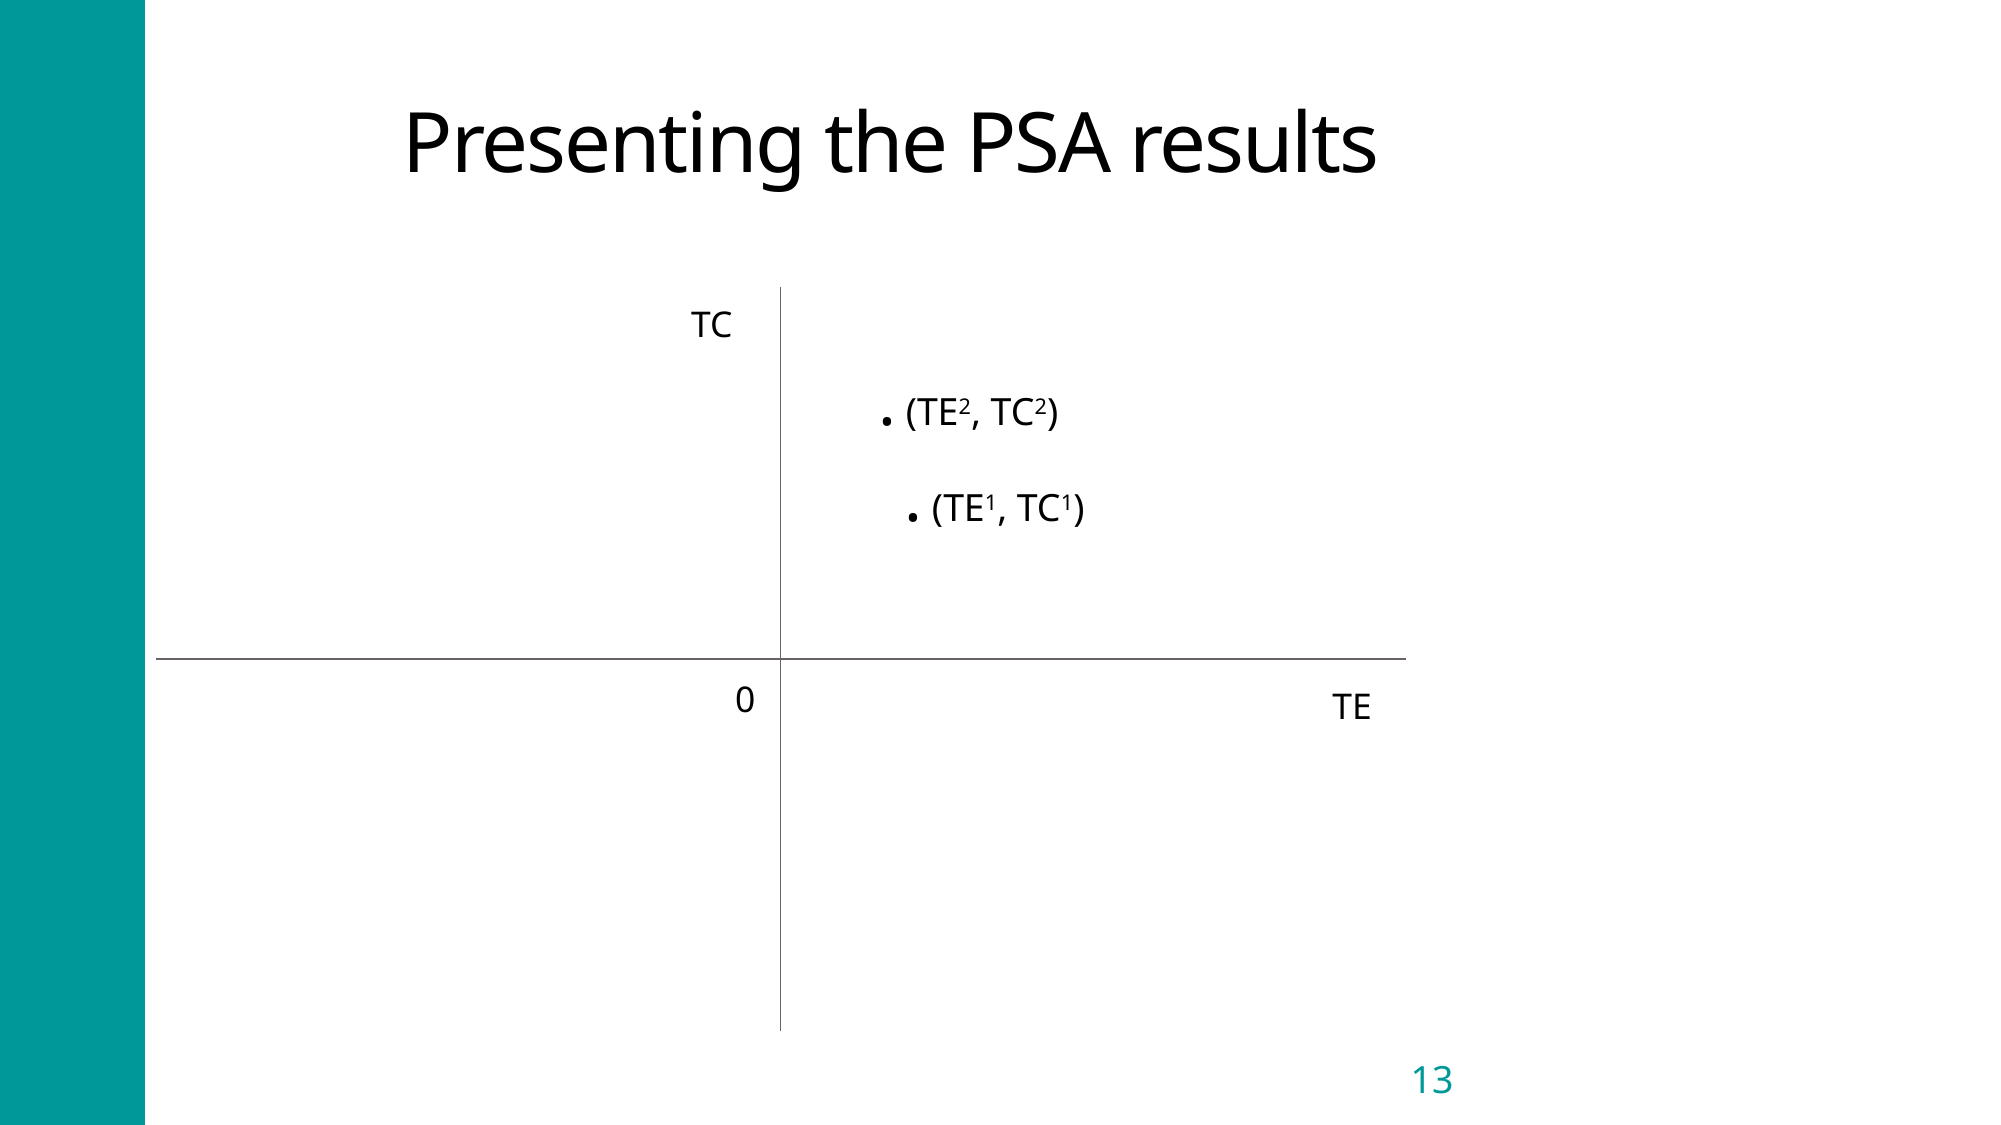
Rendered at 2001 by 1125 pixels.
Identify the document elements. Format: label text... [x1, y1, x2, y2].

title Presenting the PSA results [387, 45, 1638, 233]
text_box TC [676, 287, 767, 353]
text_box TE [1317, 668, 1408, 734]
text_box 0 [719, 666, 777, 728]
slide_number 13 [1385, 1047, 1479, 1116]
text_box . (TE2, TC2) [863, 343, 1182, 456]
text_box . (TE1, TC1) [889, 439, 1208, 552]
